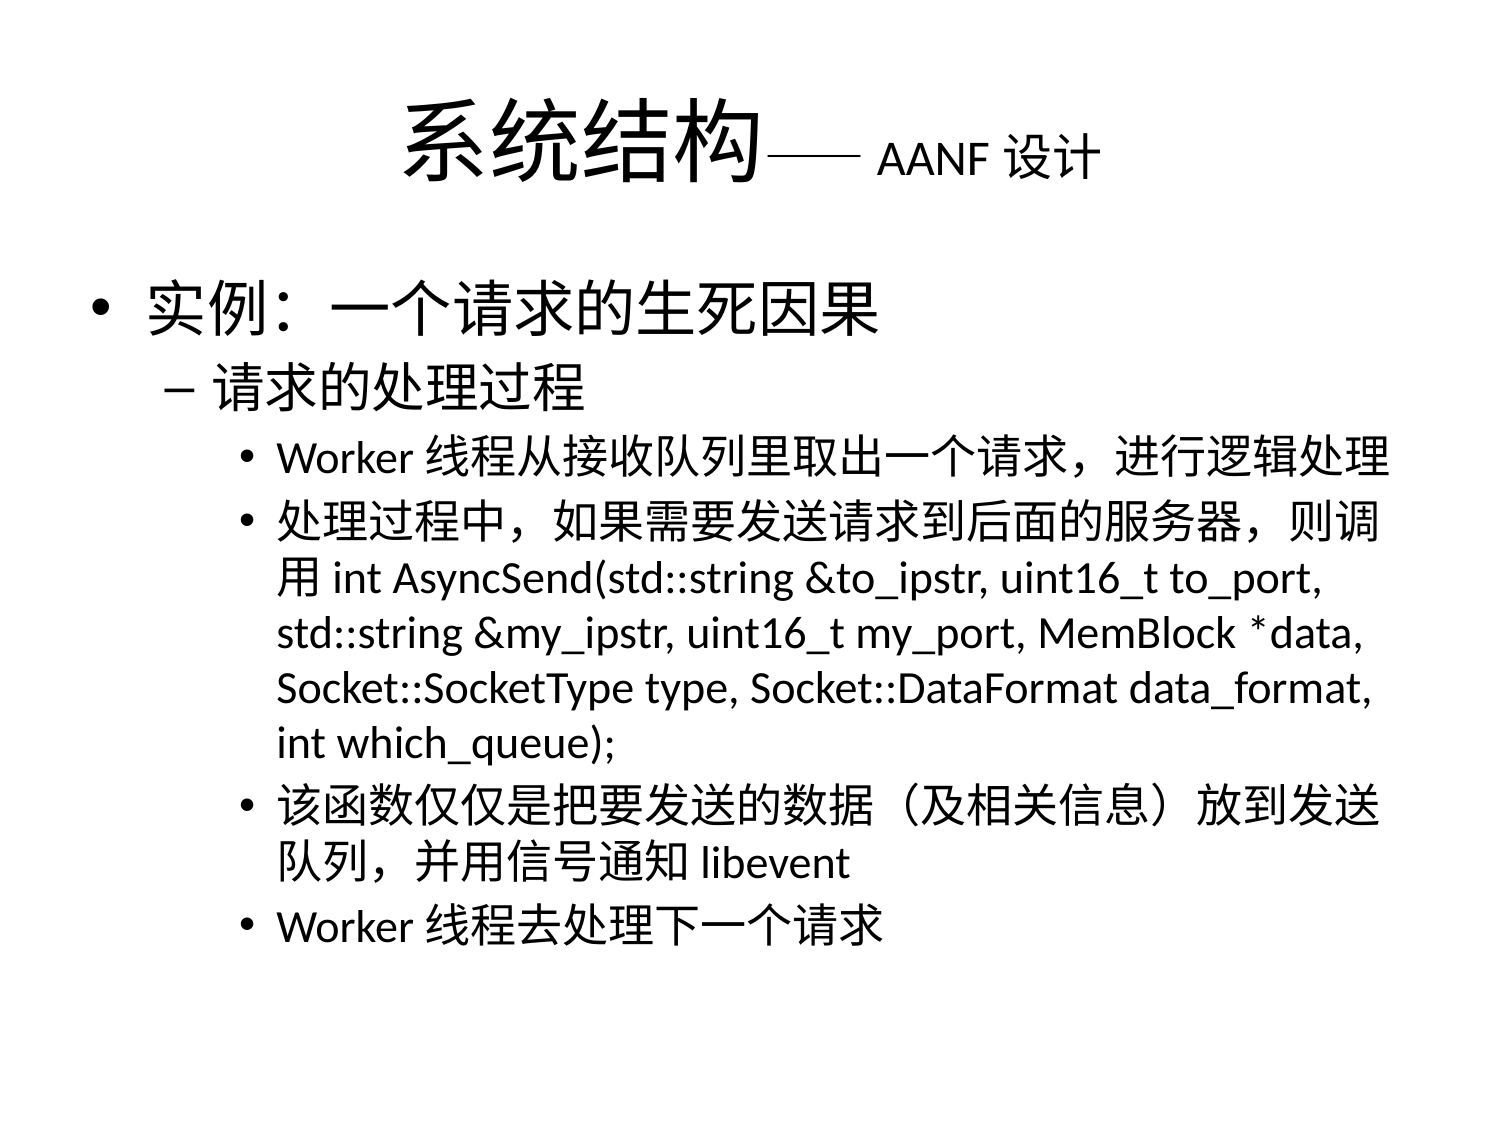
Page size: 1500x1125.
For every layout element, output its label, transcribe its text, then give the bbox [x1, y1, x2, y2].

list 实例：一个请求的生死因果 请求的处理过程 Worker线程从接收队列里取出一个请求，进行逻辑处理 处理过程中，如果需要发送请求到后面的服务器，则调用int AsyncSend(std::string &to_ipstr, uint16_t to_port, std::string &my_ipstr, uint16_t my_port, MemBlock *data, Socket::SocketType type, Socket::DataFormat data_format, int which_queue); 该函数仅仅是把要发送的数据（及相关信息）放到发送队列，并用信号通知libevent Worker线程去处理下一个请求 [75, 262, 1425, 1005]
title 系统结构——AANF设计 [75, 45, 1425, 233]
